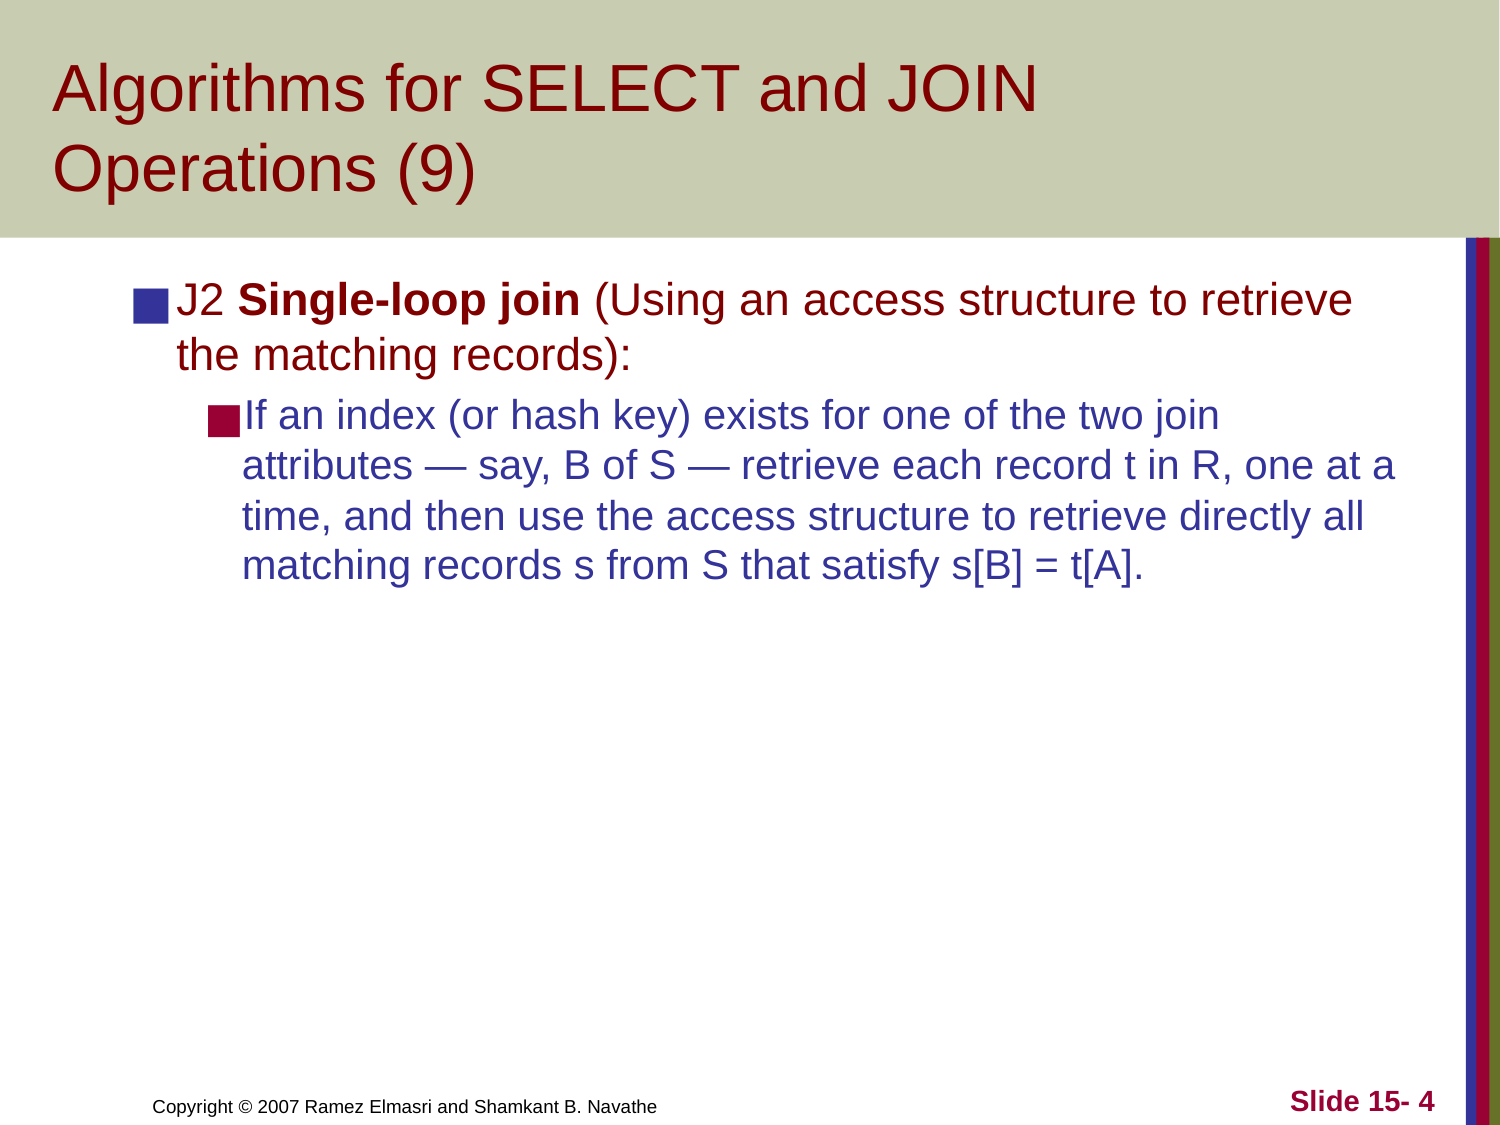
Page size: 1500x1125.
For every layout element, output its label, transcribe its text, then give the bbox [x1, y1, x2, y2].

list J2 Single-loop join (Using an access structure to retrieve the matching records): If an index (or hash key) exists for one of the two join attributes — say, B of S — retrieve each record t in R, one at a time, and then use the access structure to retrieve directly all matching records s from S that satisfy s[B] = t[A]. [39, 262, 1400, 1013]
title Algorithms for SELECT and JOIN Operations (9) [37, 49, 1317, 213]
slide_number Slide 15- 4 [1137, 1050, 1450, 1125]
